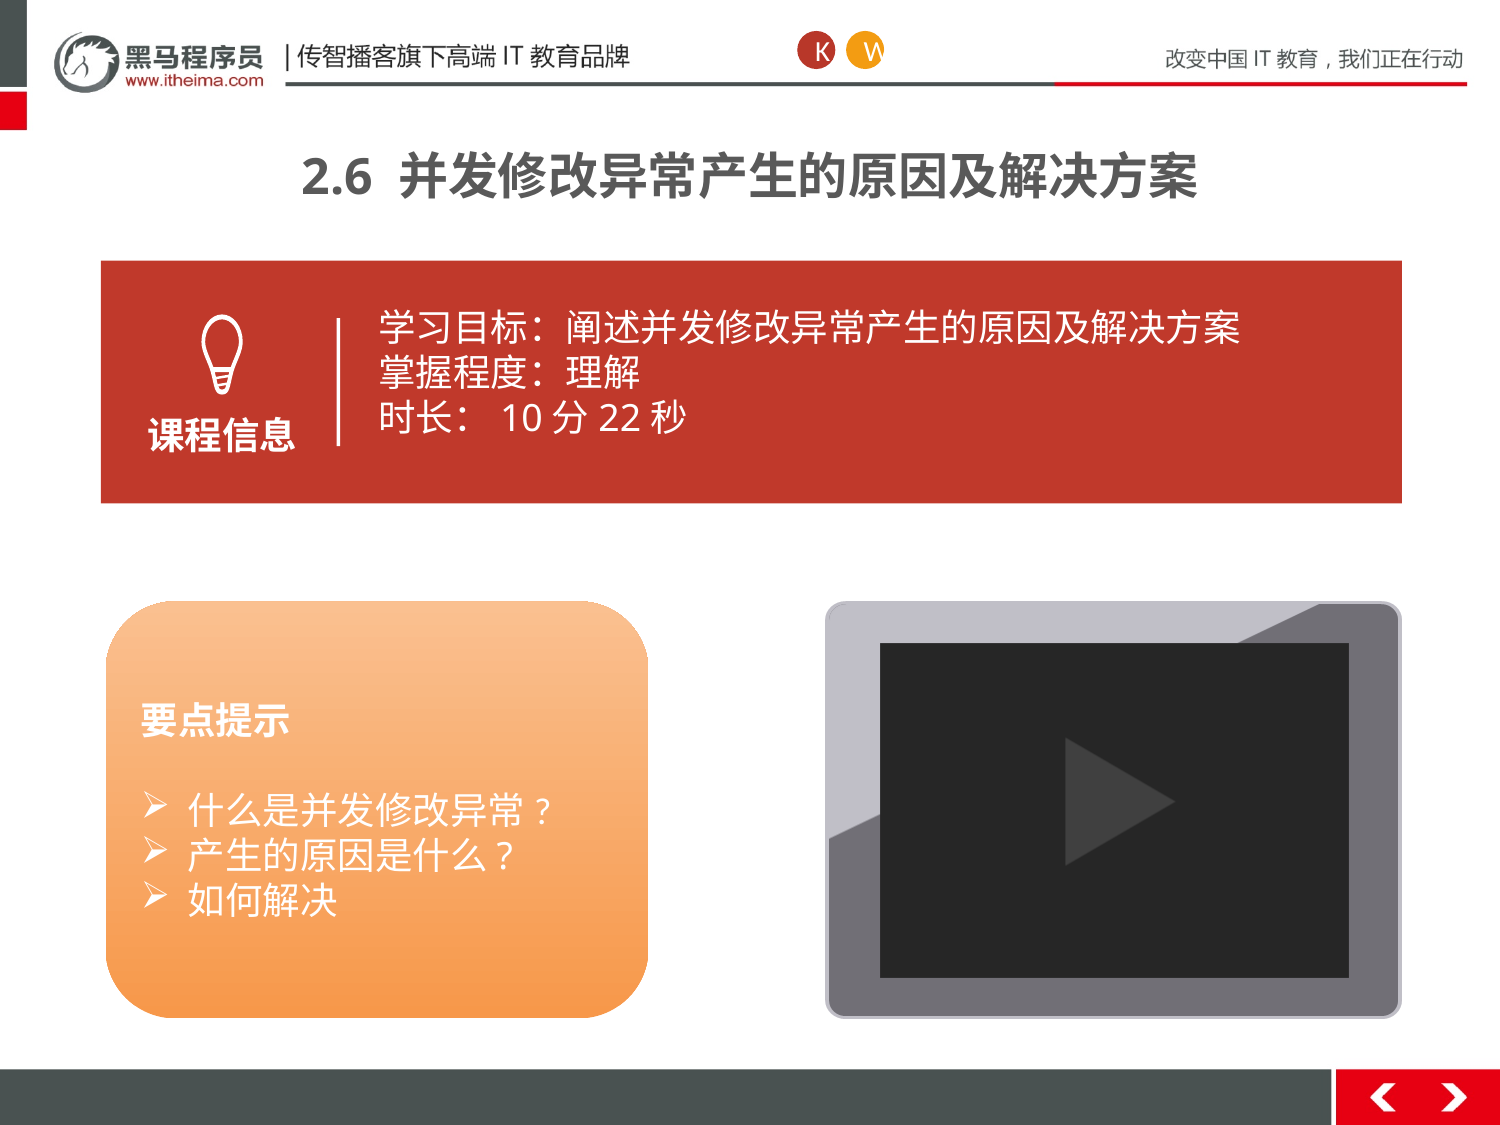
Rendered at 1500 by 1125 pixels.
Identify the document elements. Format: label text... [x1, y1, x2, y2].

text_box [335, 316, 342, 448]
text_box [130, 314, 314, 466]
picture [0, 209, 1500, 1125]
text_box 2.6 并发修改异常产生的原因及解决方案 [0, 137, 1500, 209]
text_box 要点提示 什么是并发修改异常? 产生的原因是什么? 如何解决 [105, 601, 649, 1019]
text_box W [844, 28, 887, 72]
text_box K [795, 28, 838, 72]
text_box [99, 258, 1404, 505]
text_box 学习目标：阐述并发修改异常产生的原因及解决方案 掌握程度：理解 时长：10分22秒 [363, 296, 1329, 446]
picture [0, 0, 1500, 137]
